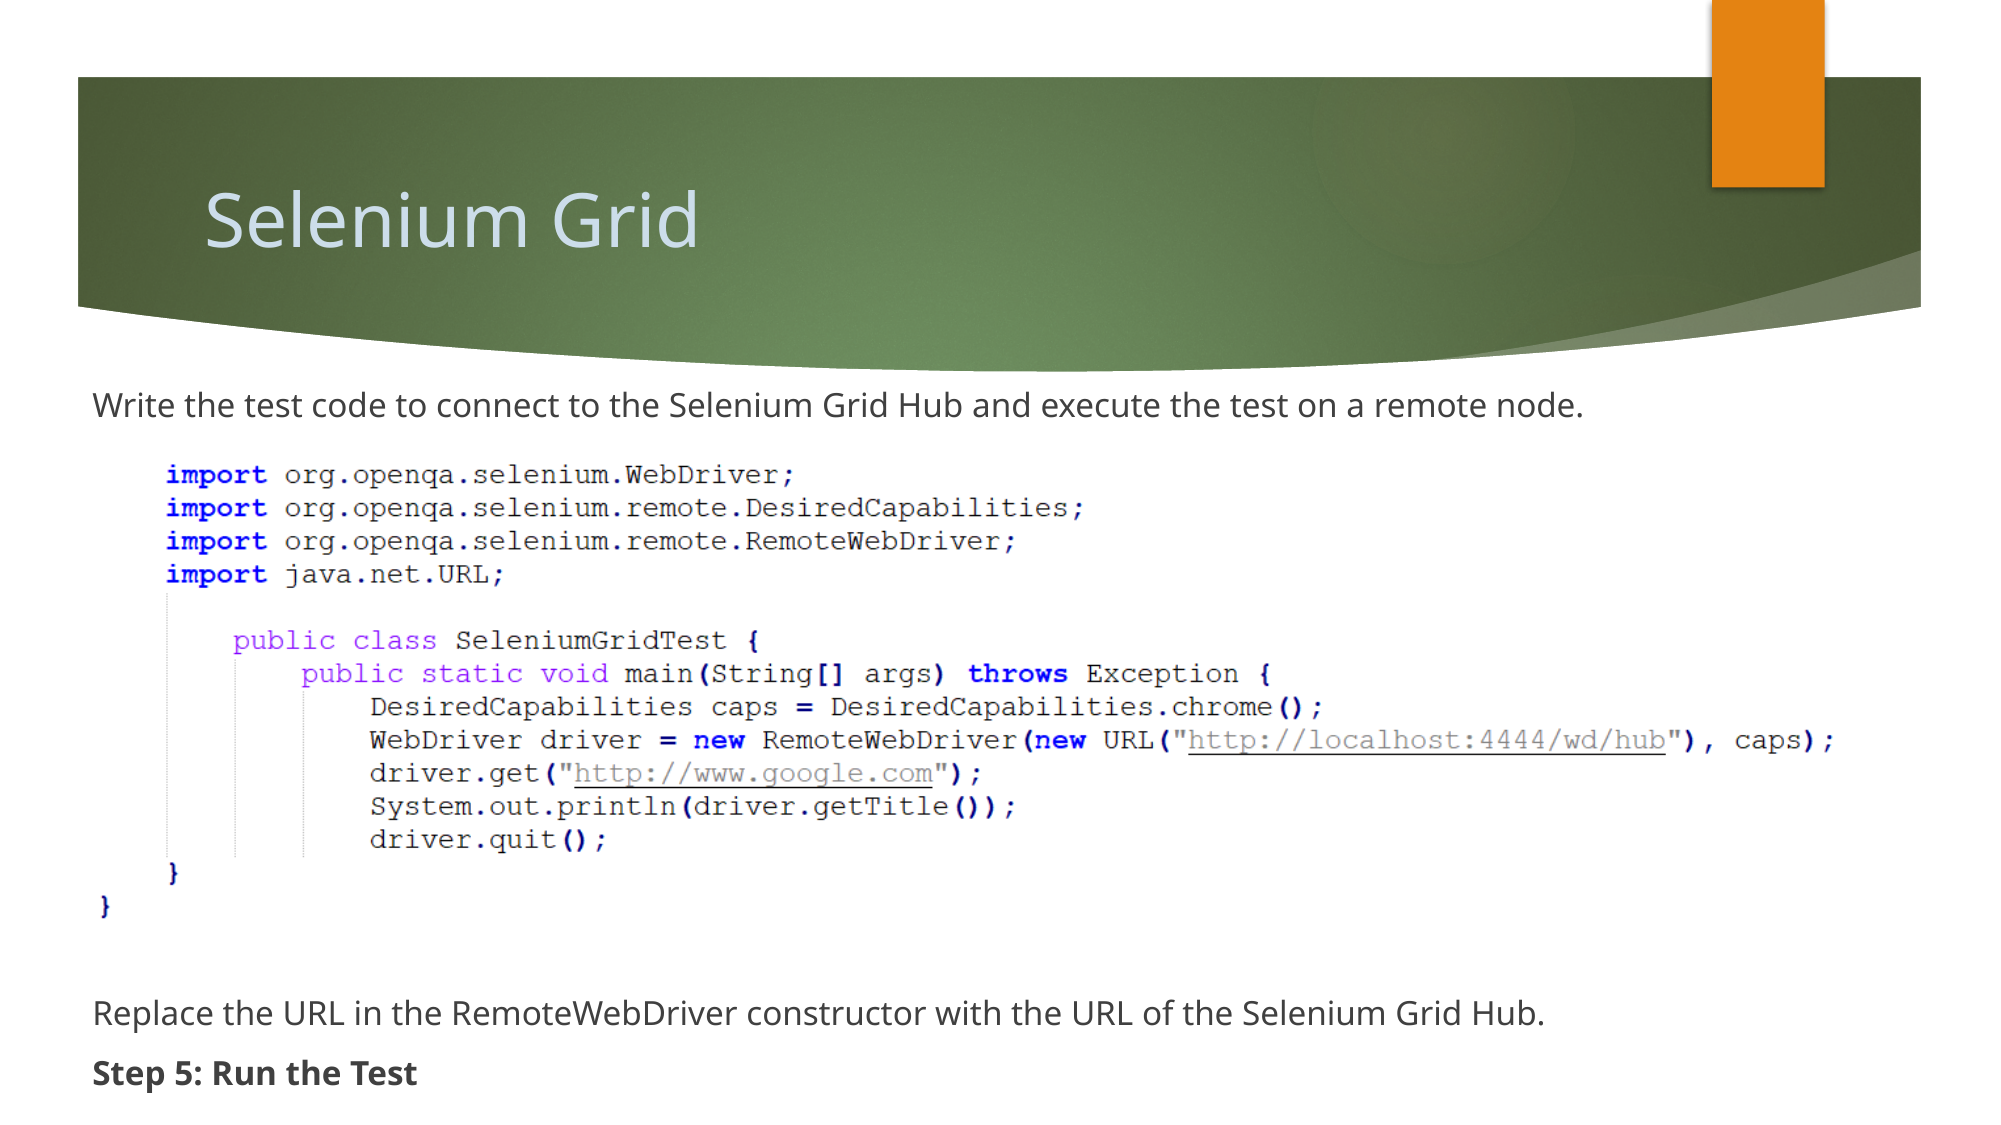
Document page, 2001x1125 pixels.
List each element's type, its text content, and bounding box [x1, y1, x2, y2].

picture [97, 462, 1889, 921]
list Write the test code to connect to the Selenium Grid Hub and execute the test on a remote node. Replace the URL in the RemoteWebDriver constructor with the URL of the Selenium Grid Hub. Step 5: Run the Test [77, 376, 1925, 1098]
title Selenium Grid [189, 159, 1710, 276]
